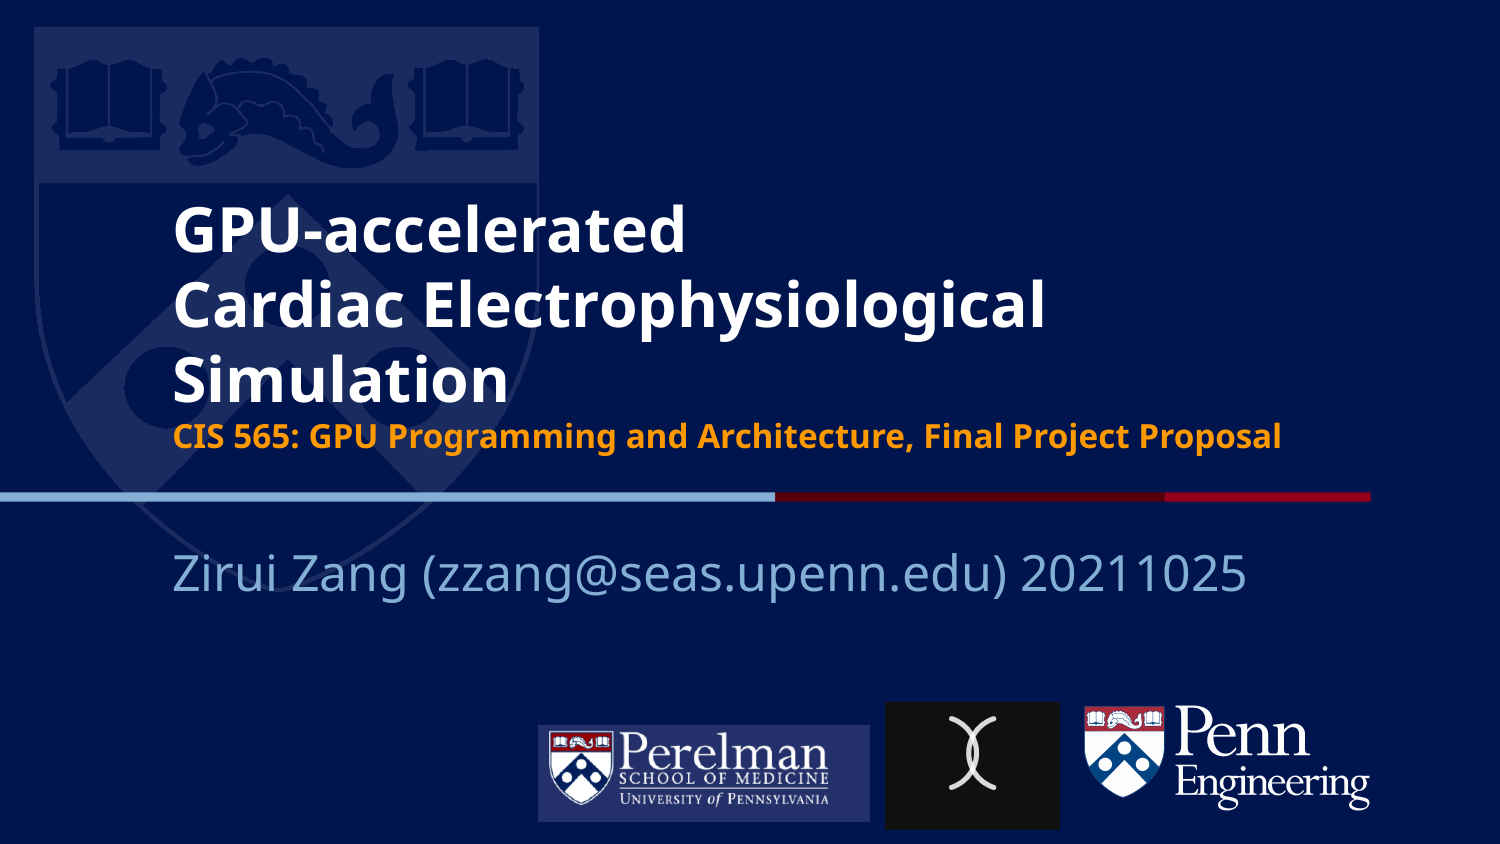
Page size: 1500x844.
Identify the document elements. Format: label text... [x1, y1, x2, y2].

subtitle Zirui Zang (zzang@seas.upenn.edu) 20211025 [157, 534, 1371, 655]
picture [537, 725, 871, 822]
title GPU-accelerated Cardiac Electrophysiological Simulation CIS 565: GPU Programming and Architecture, Final Project Proposal [157, 176, 1371, 463]
picture [885, 701, 1061, 830]
picture [1080, 704, 1371, 812]
